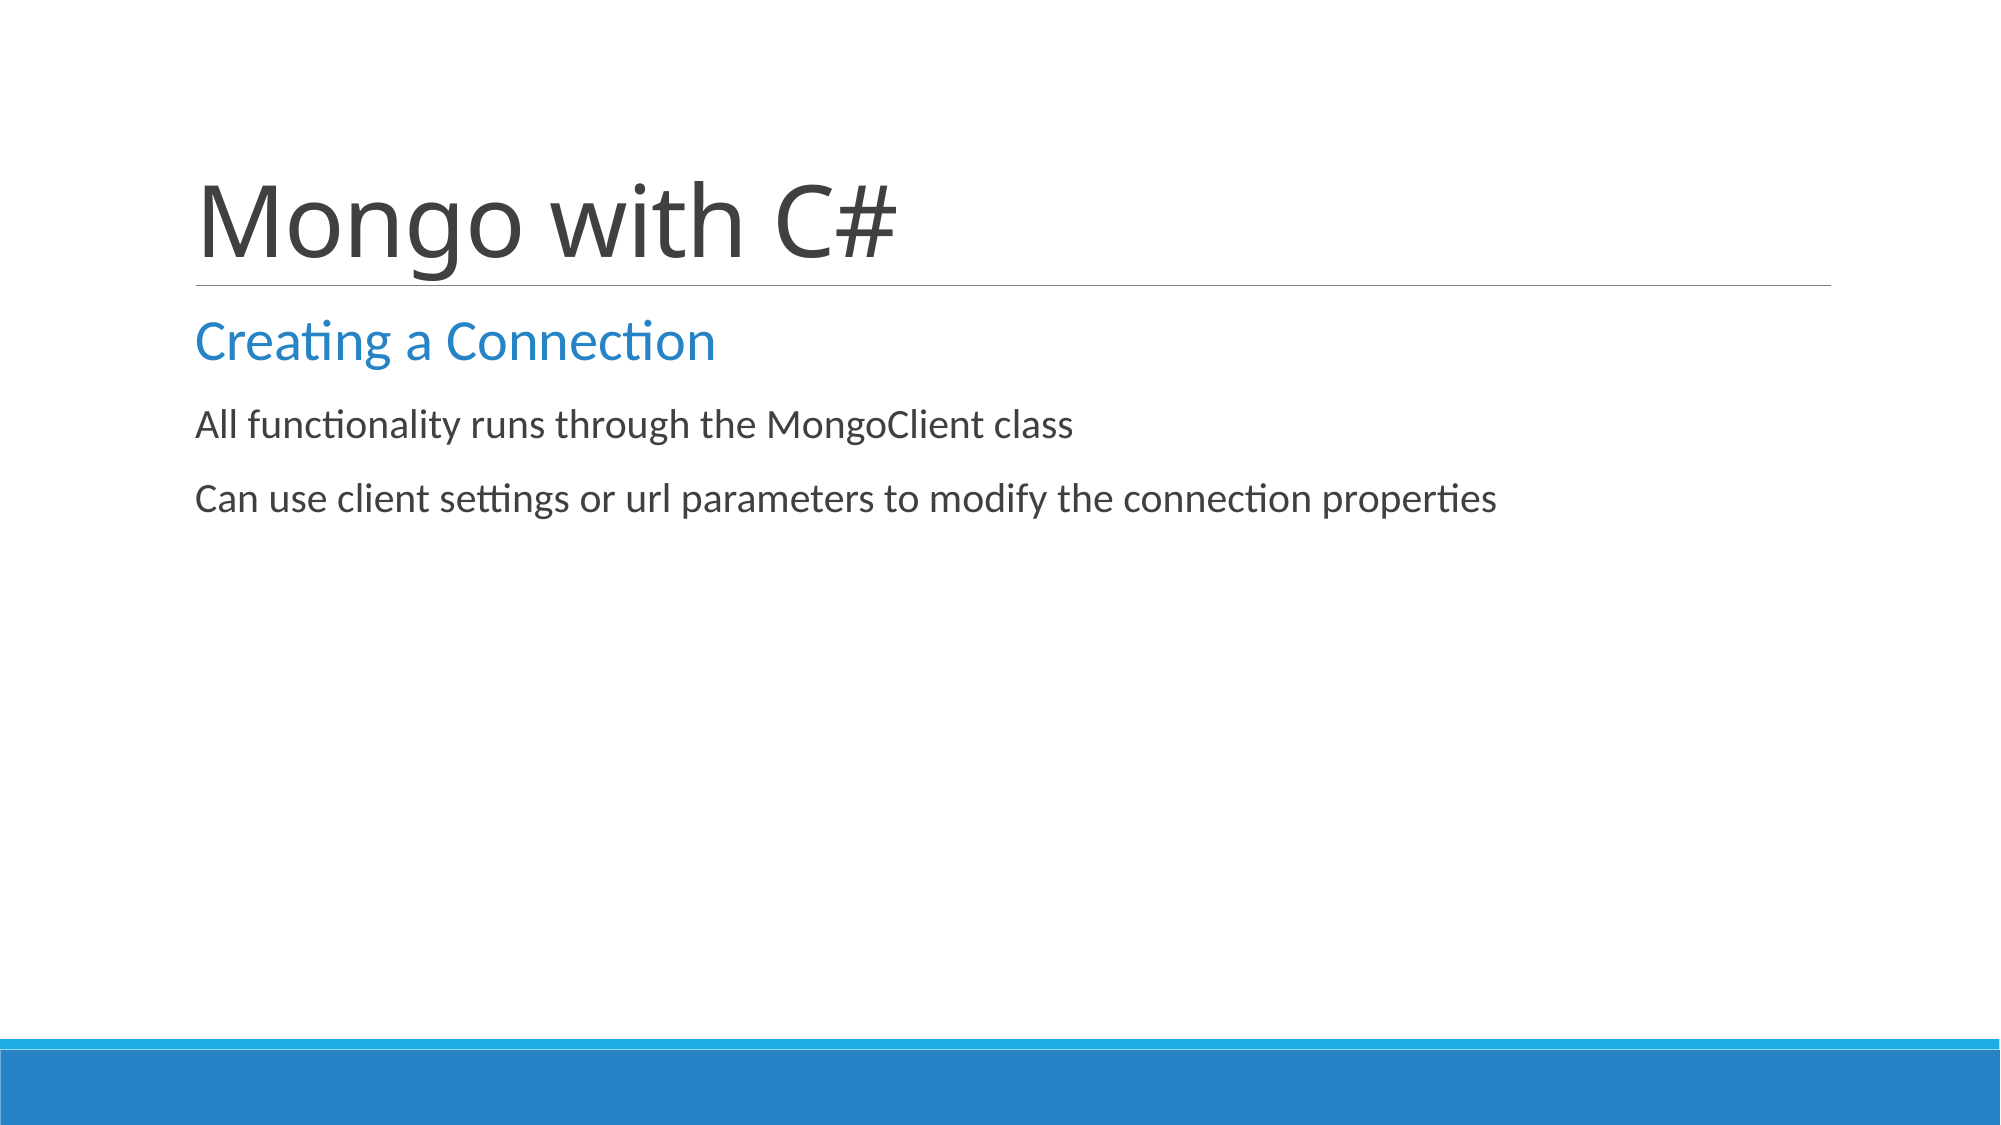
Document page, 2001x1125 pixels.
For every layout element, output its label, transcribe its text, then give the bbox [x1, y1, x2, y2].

title Mongo with C# [180, 47, 1830, 285]
list Creating a Connection All functionality runs through the MongoClient class Can use client settings or url parameters to modify the connection properties [180, 302, 1830, 963]
